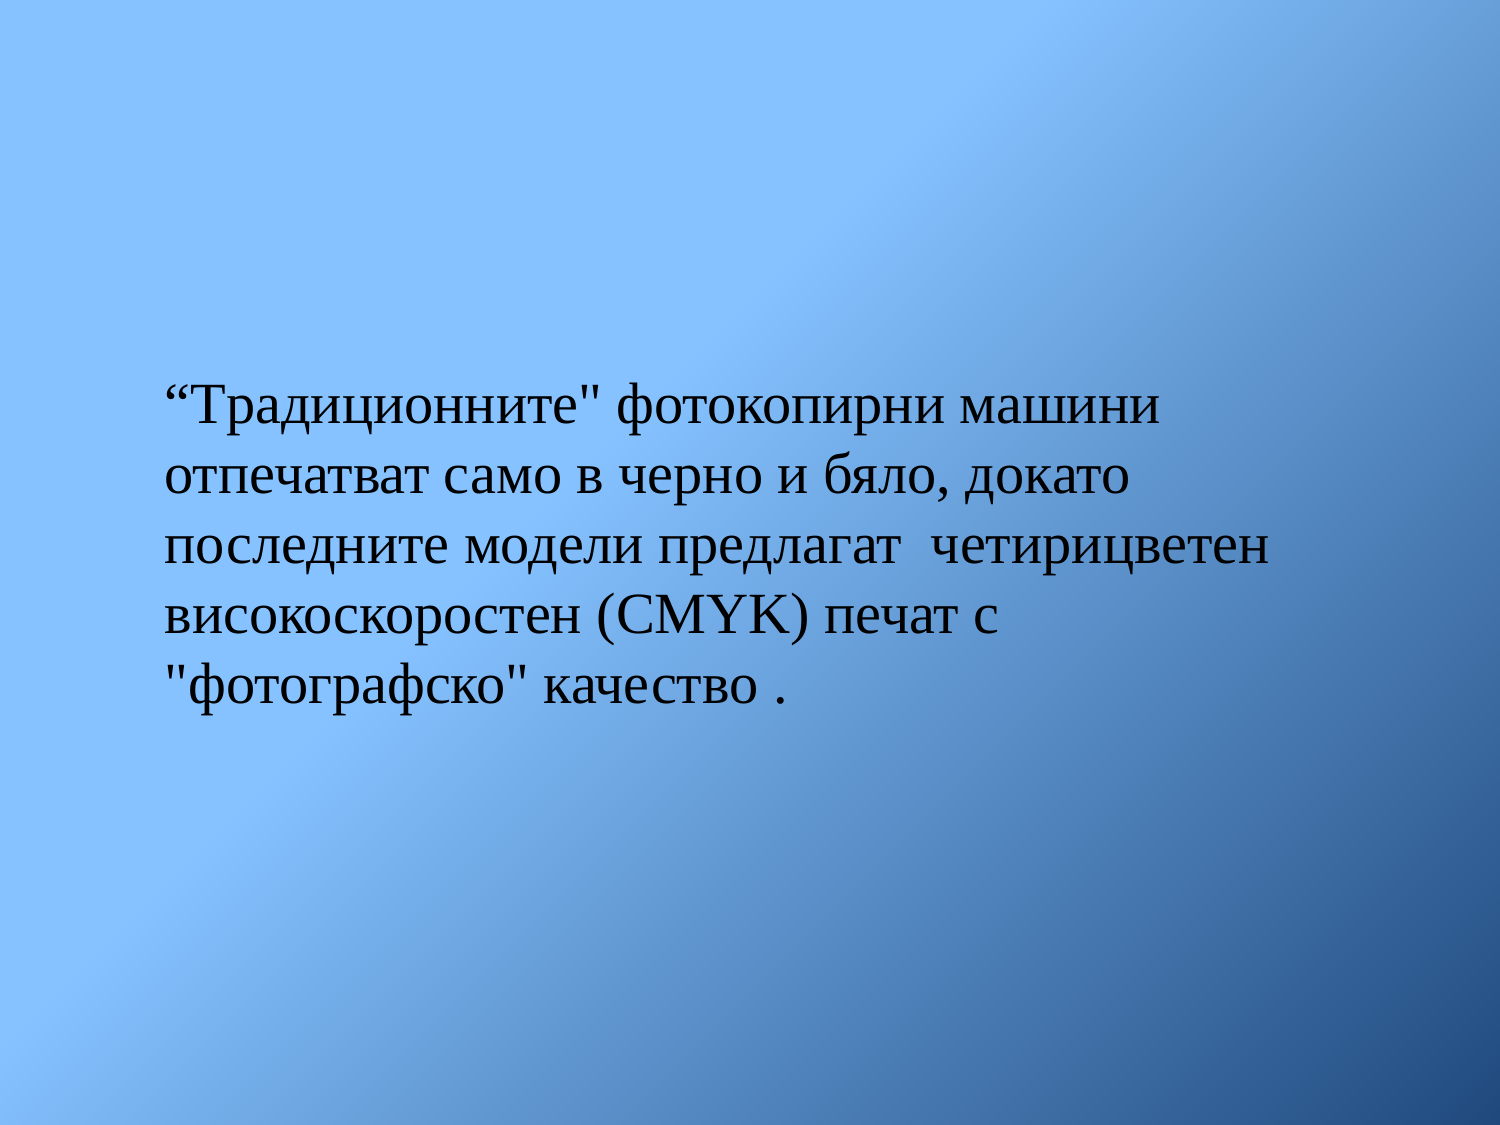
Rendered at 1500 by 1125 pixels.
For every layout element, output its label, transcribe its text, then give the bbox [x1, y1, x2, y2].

text_box “Традиционните" фотокопирни машини отпечатват само в черно и бяло, докато последните модели предлагат четирицветен високоскоростен (CMYK) печат с "фотографско" качество . [149, 287, 1350, 723]
